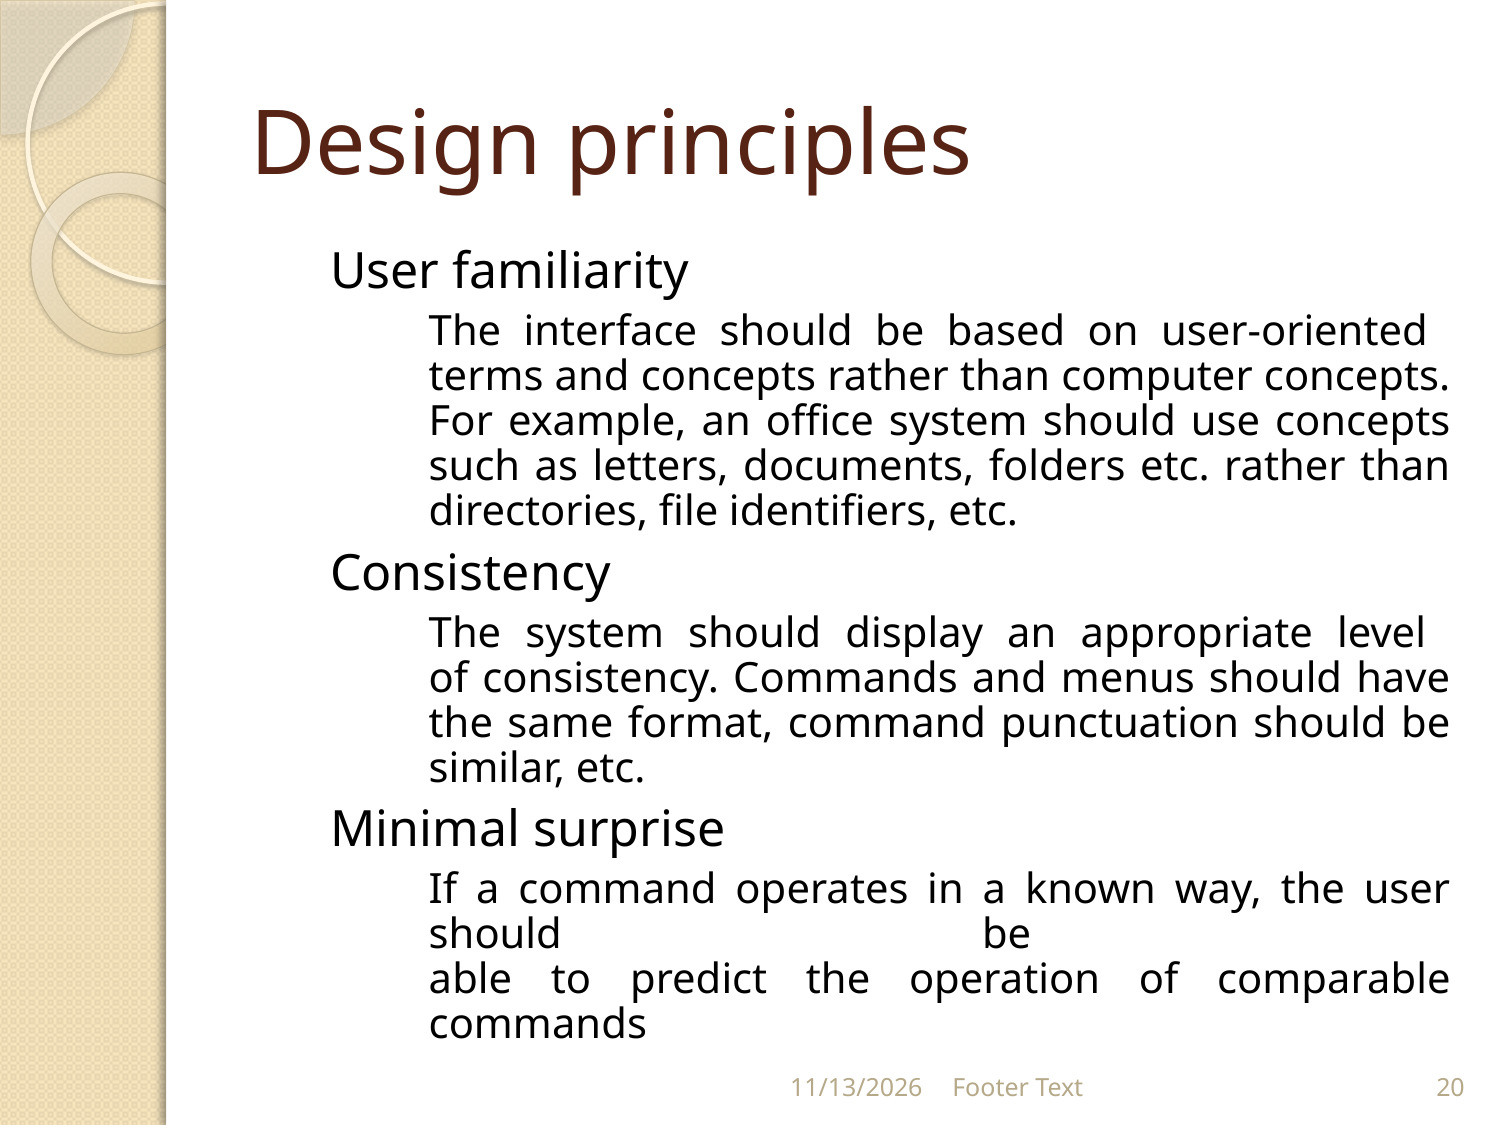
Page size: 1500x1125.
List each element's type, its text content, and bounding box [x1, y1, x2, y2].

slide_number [587, 1034, 937, 1113]
footer Footer Text [937, 1034, 1413, 1113]
title Design principles [235, 45, 1466, 233]
slide_number 20 [1413, 1034, 1488, 1113]
list User familiarity The interface should be based on user-oriented terms and concepts rather than computer concepts. For example, an office system should use concepts such as letters, documents, folders etc. rather than directories, file identifiers, etc. Consistency The system should display an appropriate level of consistency. Commands and menus should have the same format, command punctuation should be similar, etc. Minimal surprise If a command operates in a known way, the user should be able to predict the operation of comparable commands [235, 237, 1466, 1025]
